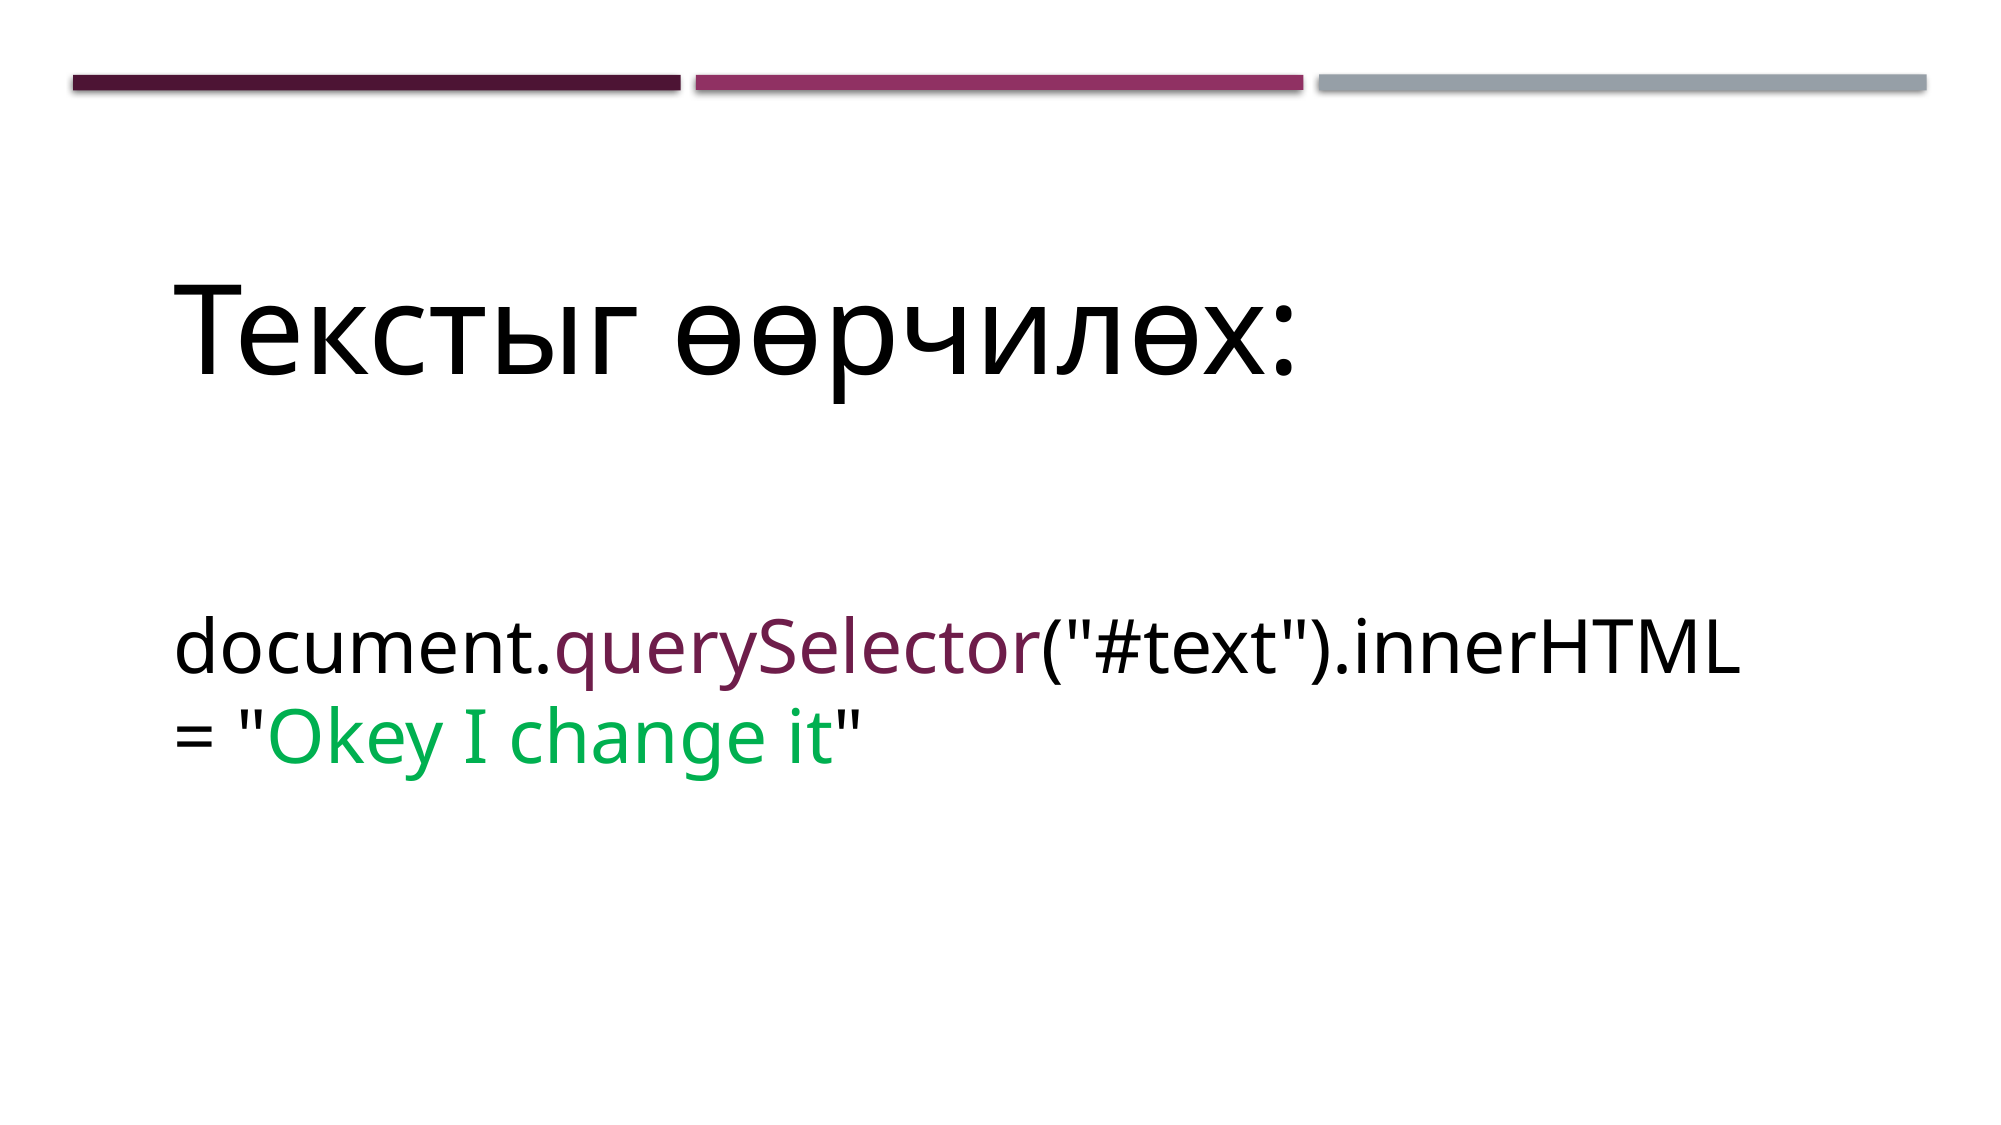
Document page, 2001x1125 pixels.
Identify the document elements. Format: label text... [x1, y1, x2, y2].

text_box Текстыг өөрчилөх: [158, 241, 1682, 407]
text_box document.querySelector("#text").innerHTML = "Okey I change it" [158, 590, 1774, 786]
